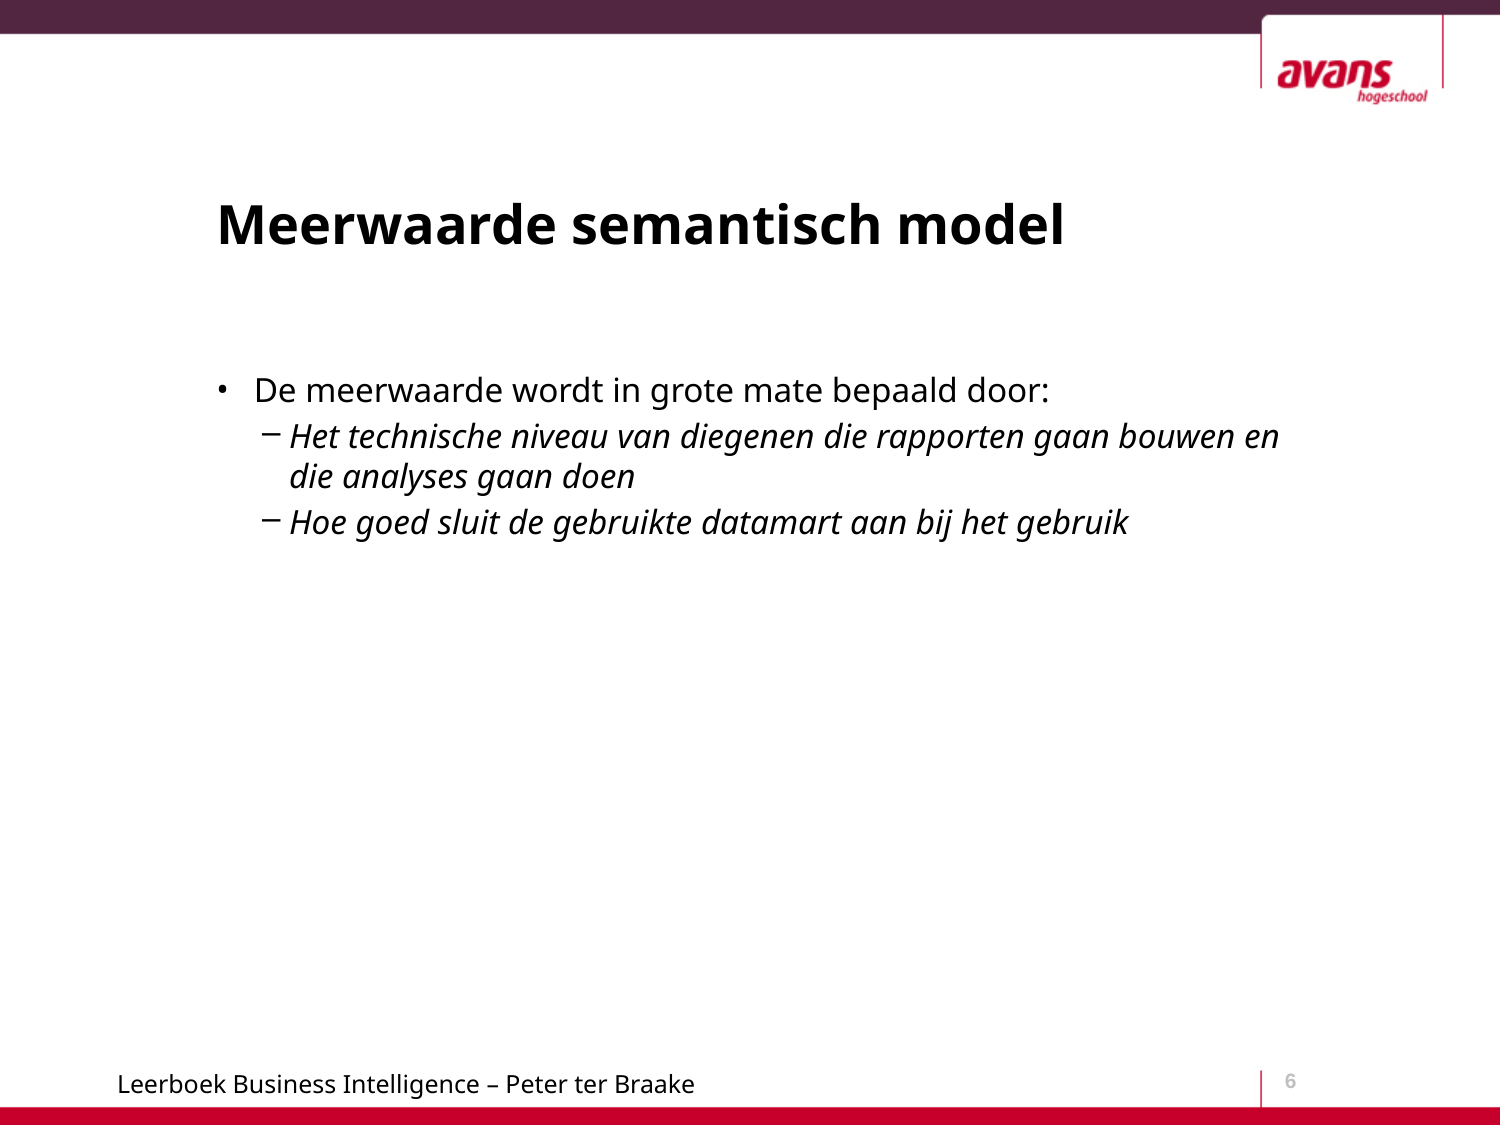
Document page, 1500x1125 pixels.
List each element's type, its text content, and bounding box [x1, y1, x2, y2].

slide_number 6 [1269, 1060, 1420, 1103]
picture [0, 0, 1500, 1125]
title Meerwaarde semantisch model [201, 182, 1314, 329]
list De meerwaarde wordt in grote mate bepaald door: Het technische niveau van diegenen die rapporten gaan bouwen en die analyses gaan doen Hoe goed sluit de gebruikte datamart aan bij het gebruik [201, 361, 1314, 964]
